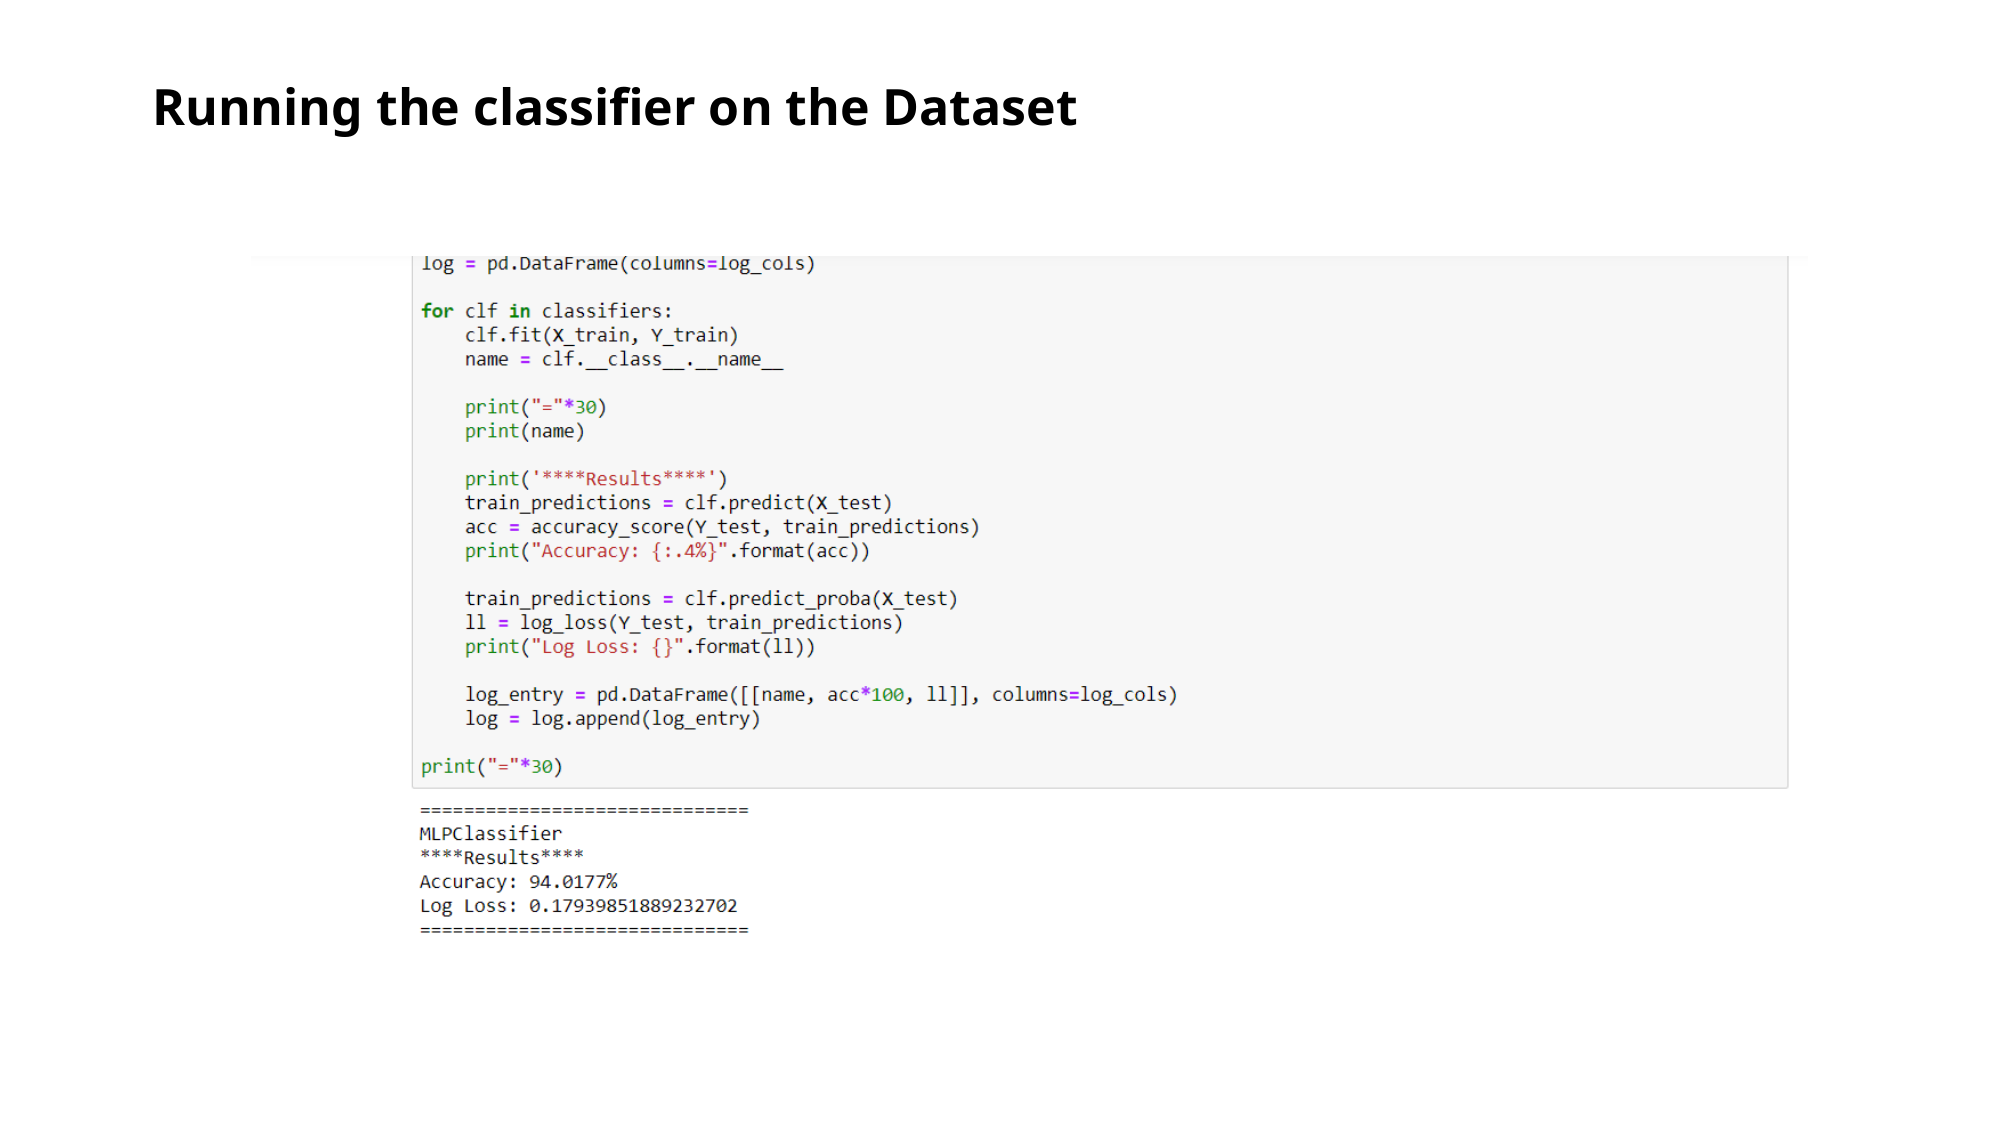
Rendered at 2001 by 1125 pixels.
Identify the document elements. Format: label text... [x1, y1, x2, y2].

title Running the classifier on the Dataset [137, 59, 1863, 160]
picture [251, 256, 1808, 944]
